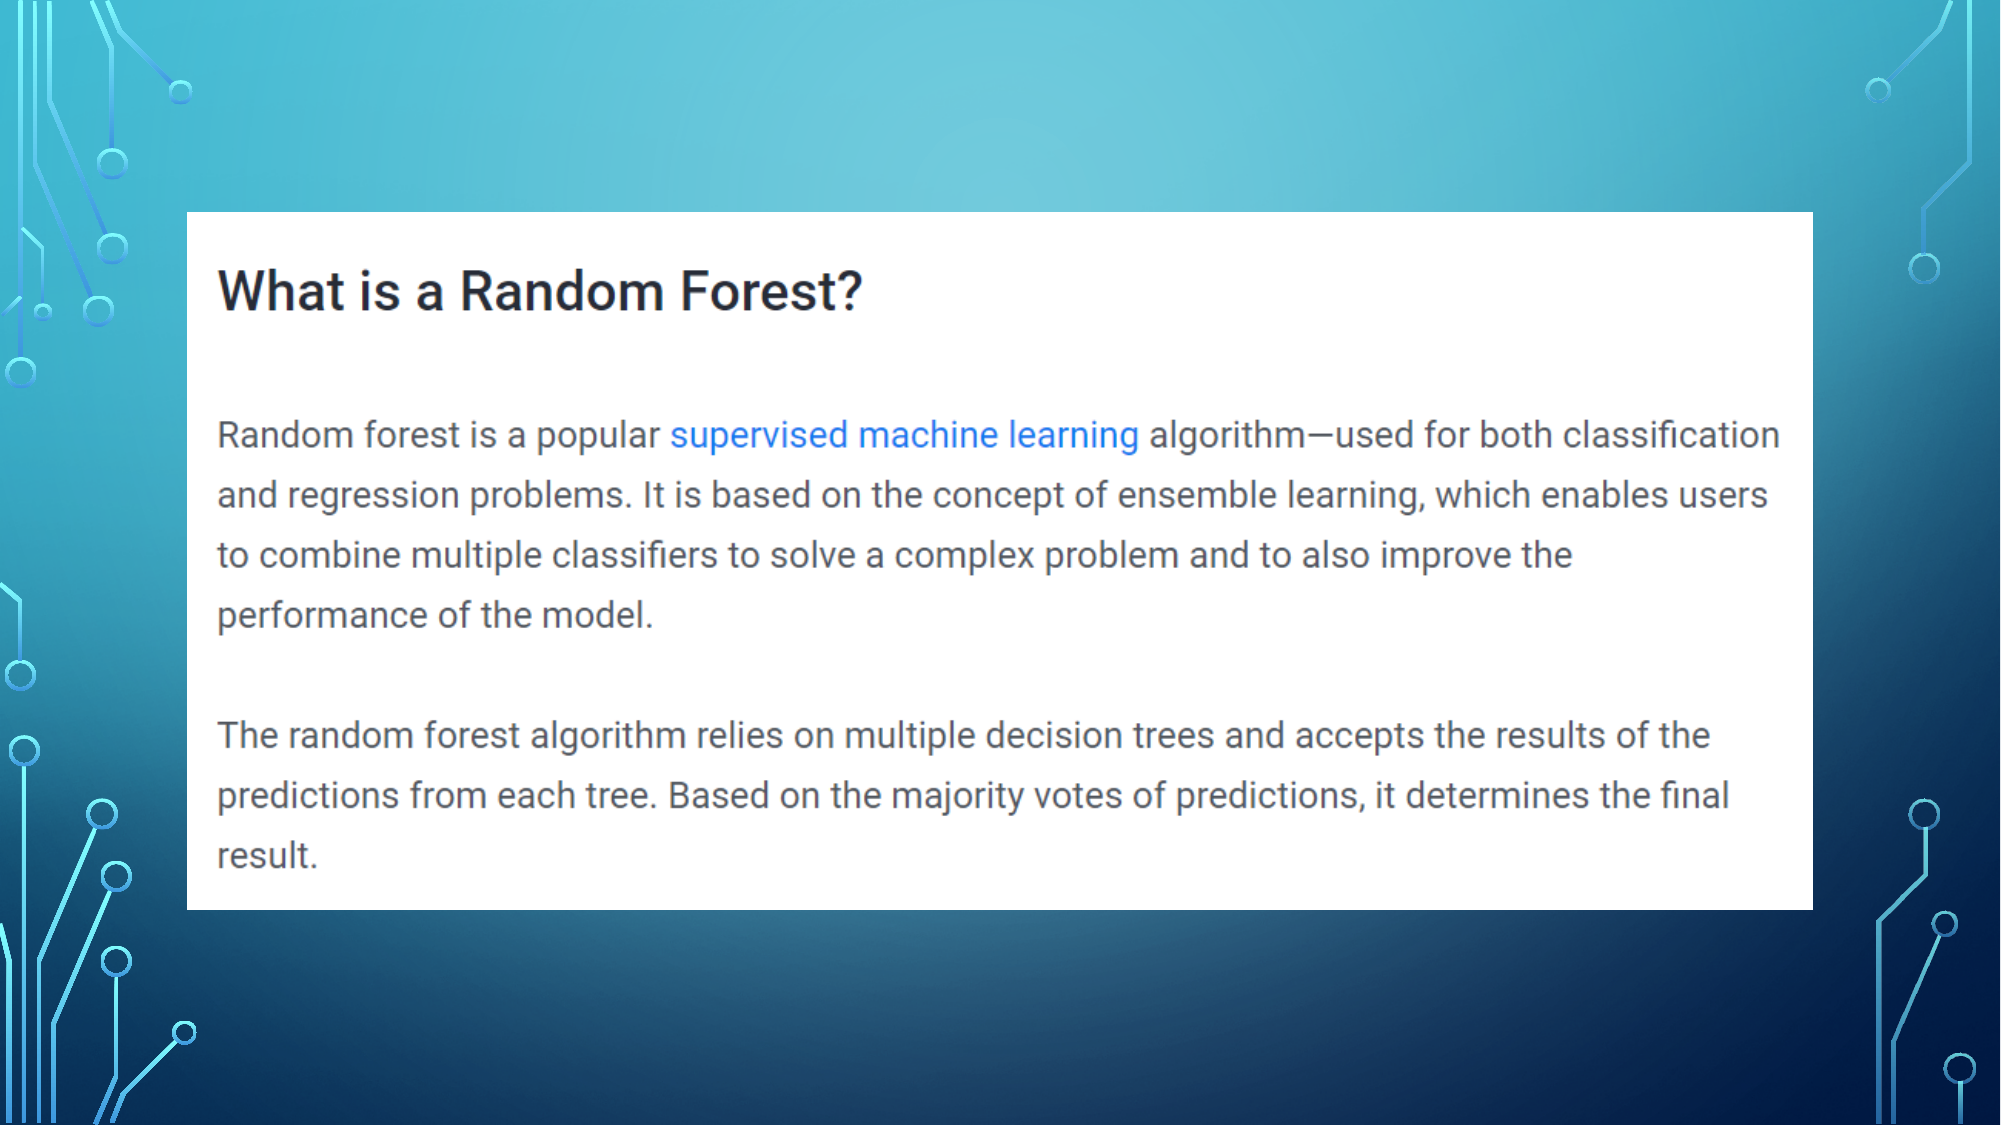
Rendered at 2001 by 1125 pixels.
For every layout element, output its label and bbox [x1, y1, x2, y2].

list [186, 212, 1813, 910]
